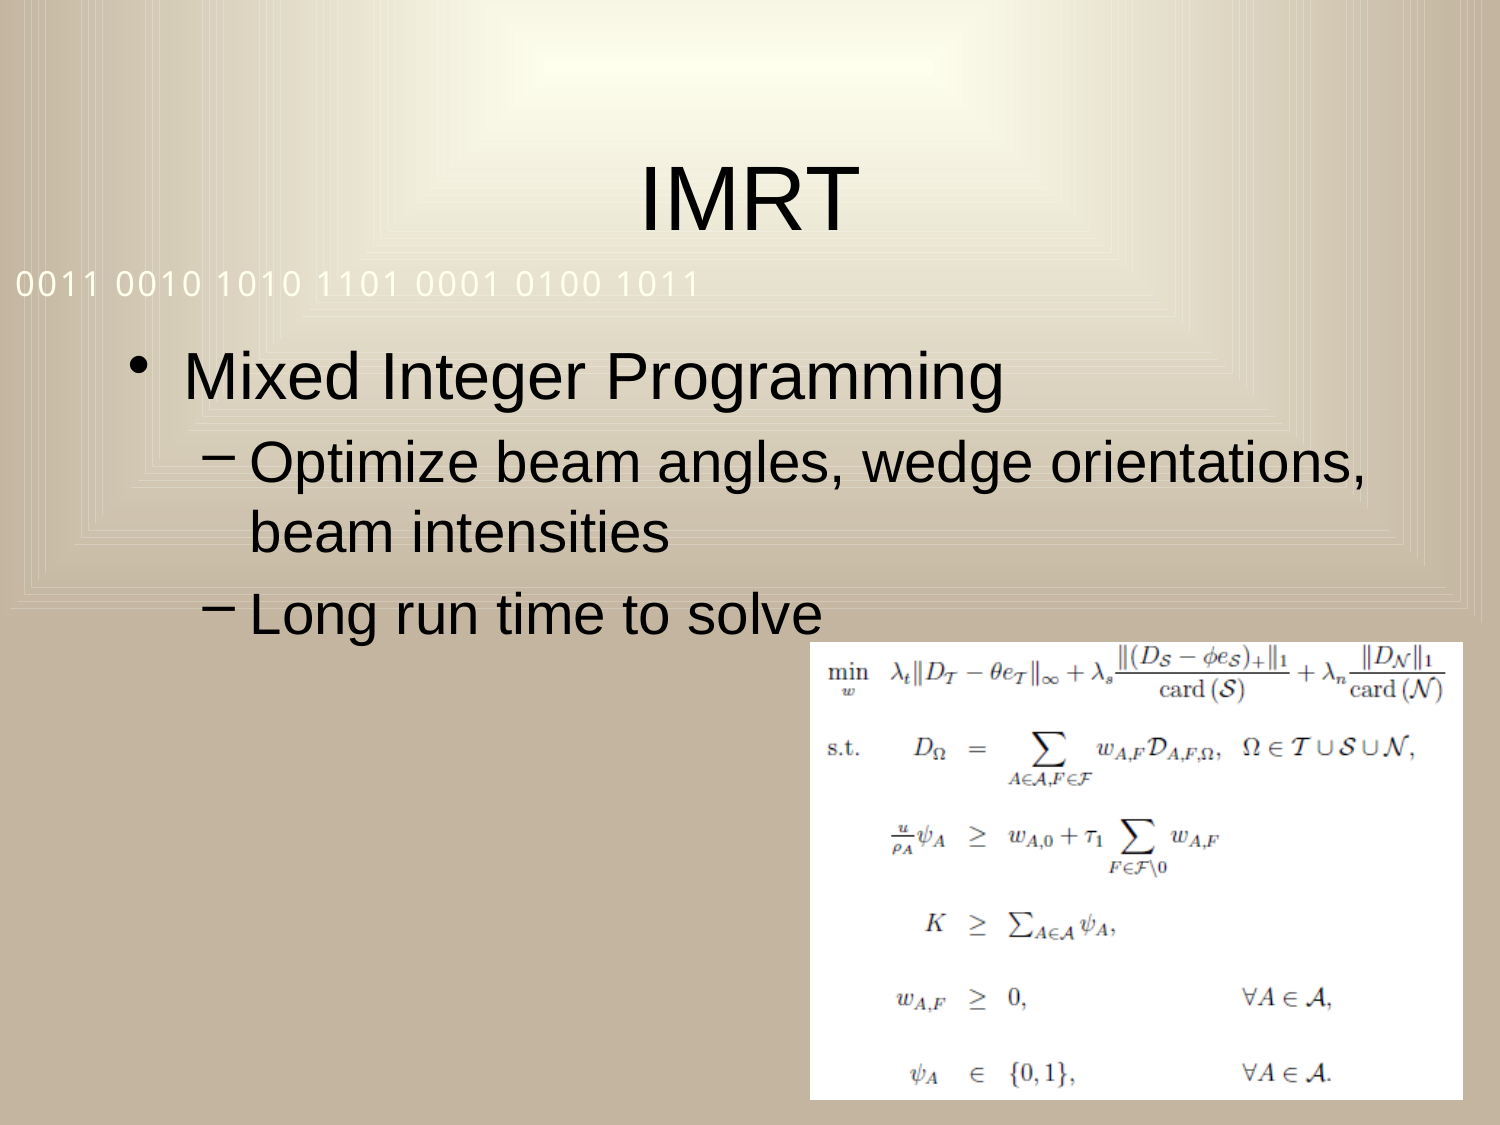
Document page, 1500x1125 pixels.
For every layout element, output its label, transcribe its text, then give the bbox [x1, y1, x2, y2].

list Mixed Integer Programming Optimize beam angles, wedge orientations, beam intensities Long run time to solve [112, 324, 1388, 1001]
title IMRT [112, 99, 1388, 288]
picture [810, 642, 1463, 1101]
